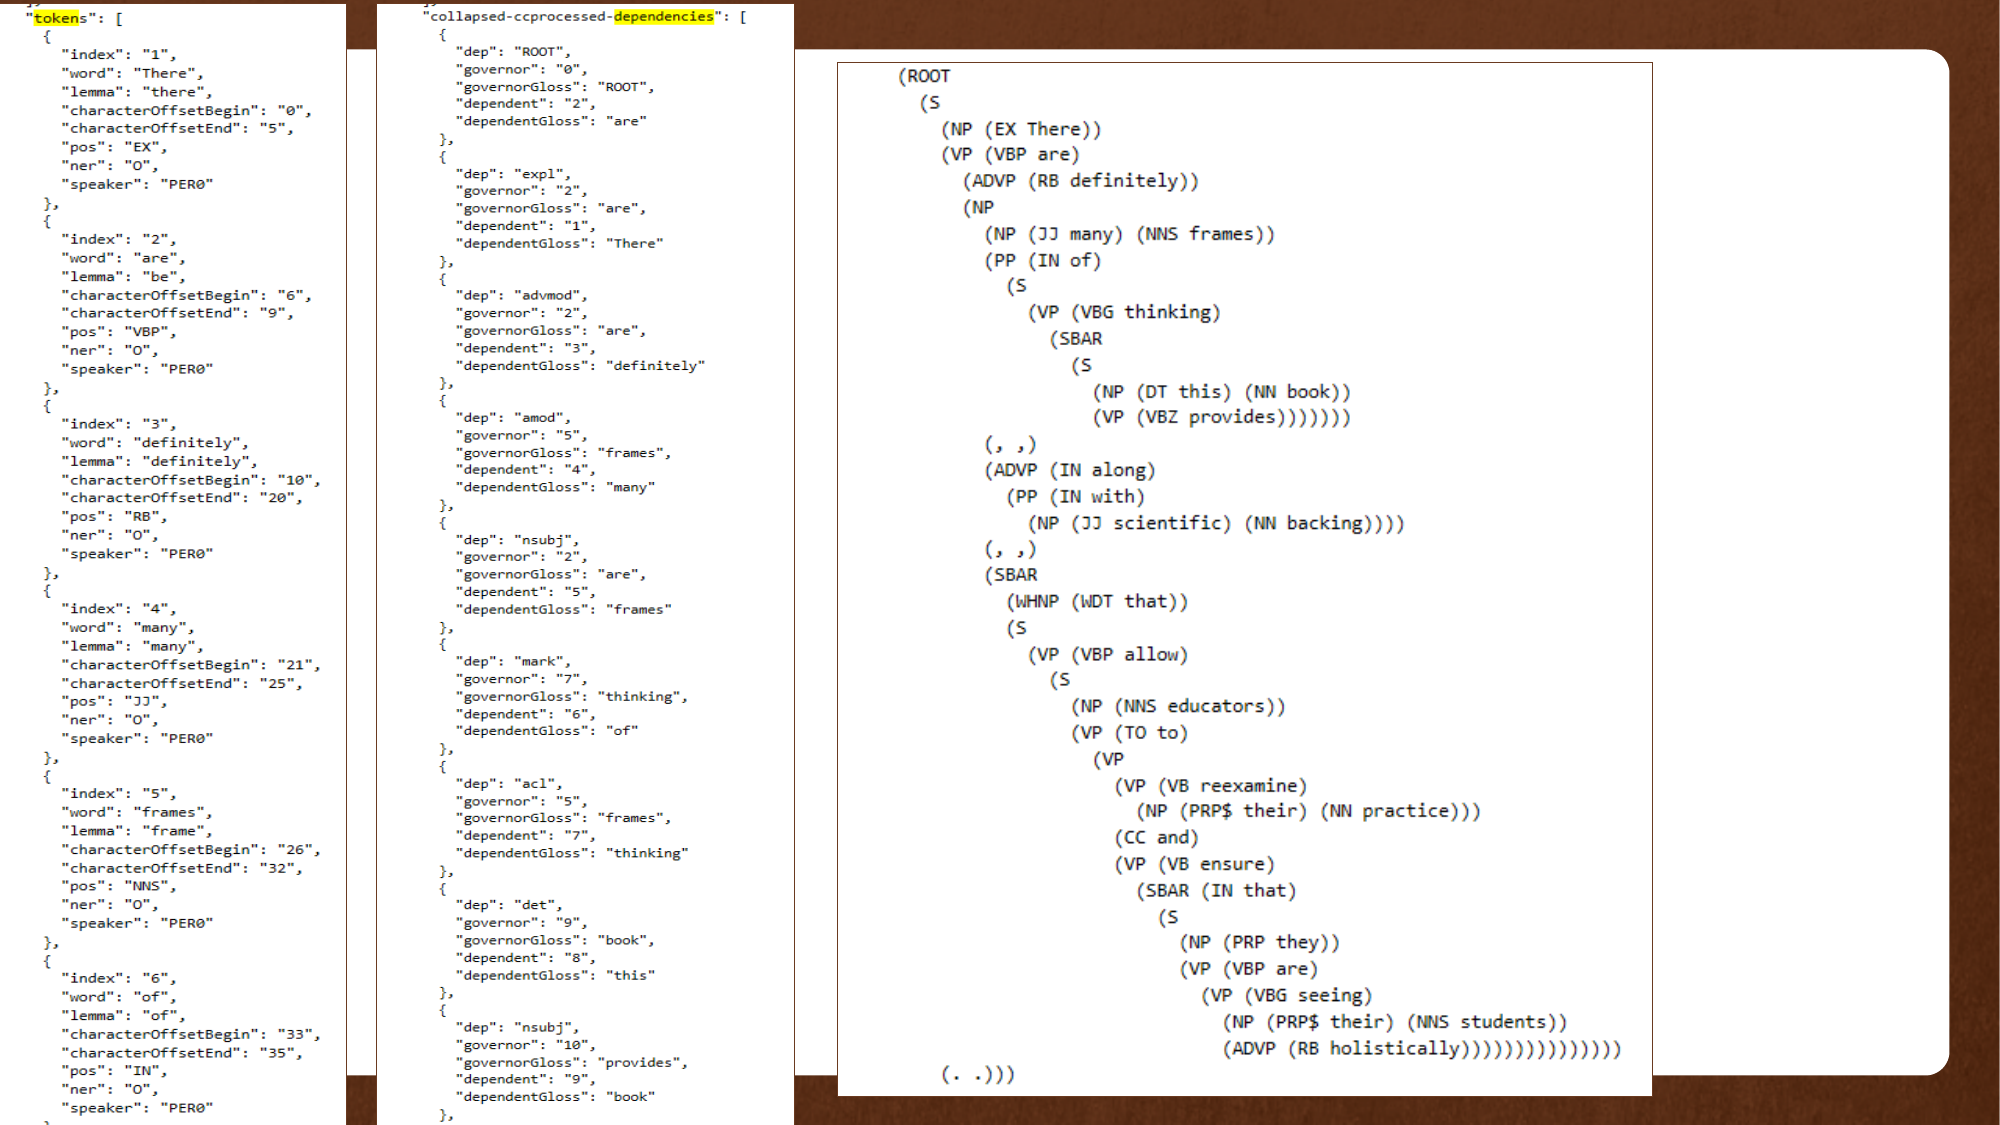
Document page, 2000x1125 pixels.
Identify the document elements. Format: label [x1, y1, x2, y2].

picture [0, 3, 347, 1125]
picture [837, 62, 1653, 1097]
picture [376, 3, 795, 1125]
